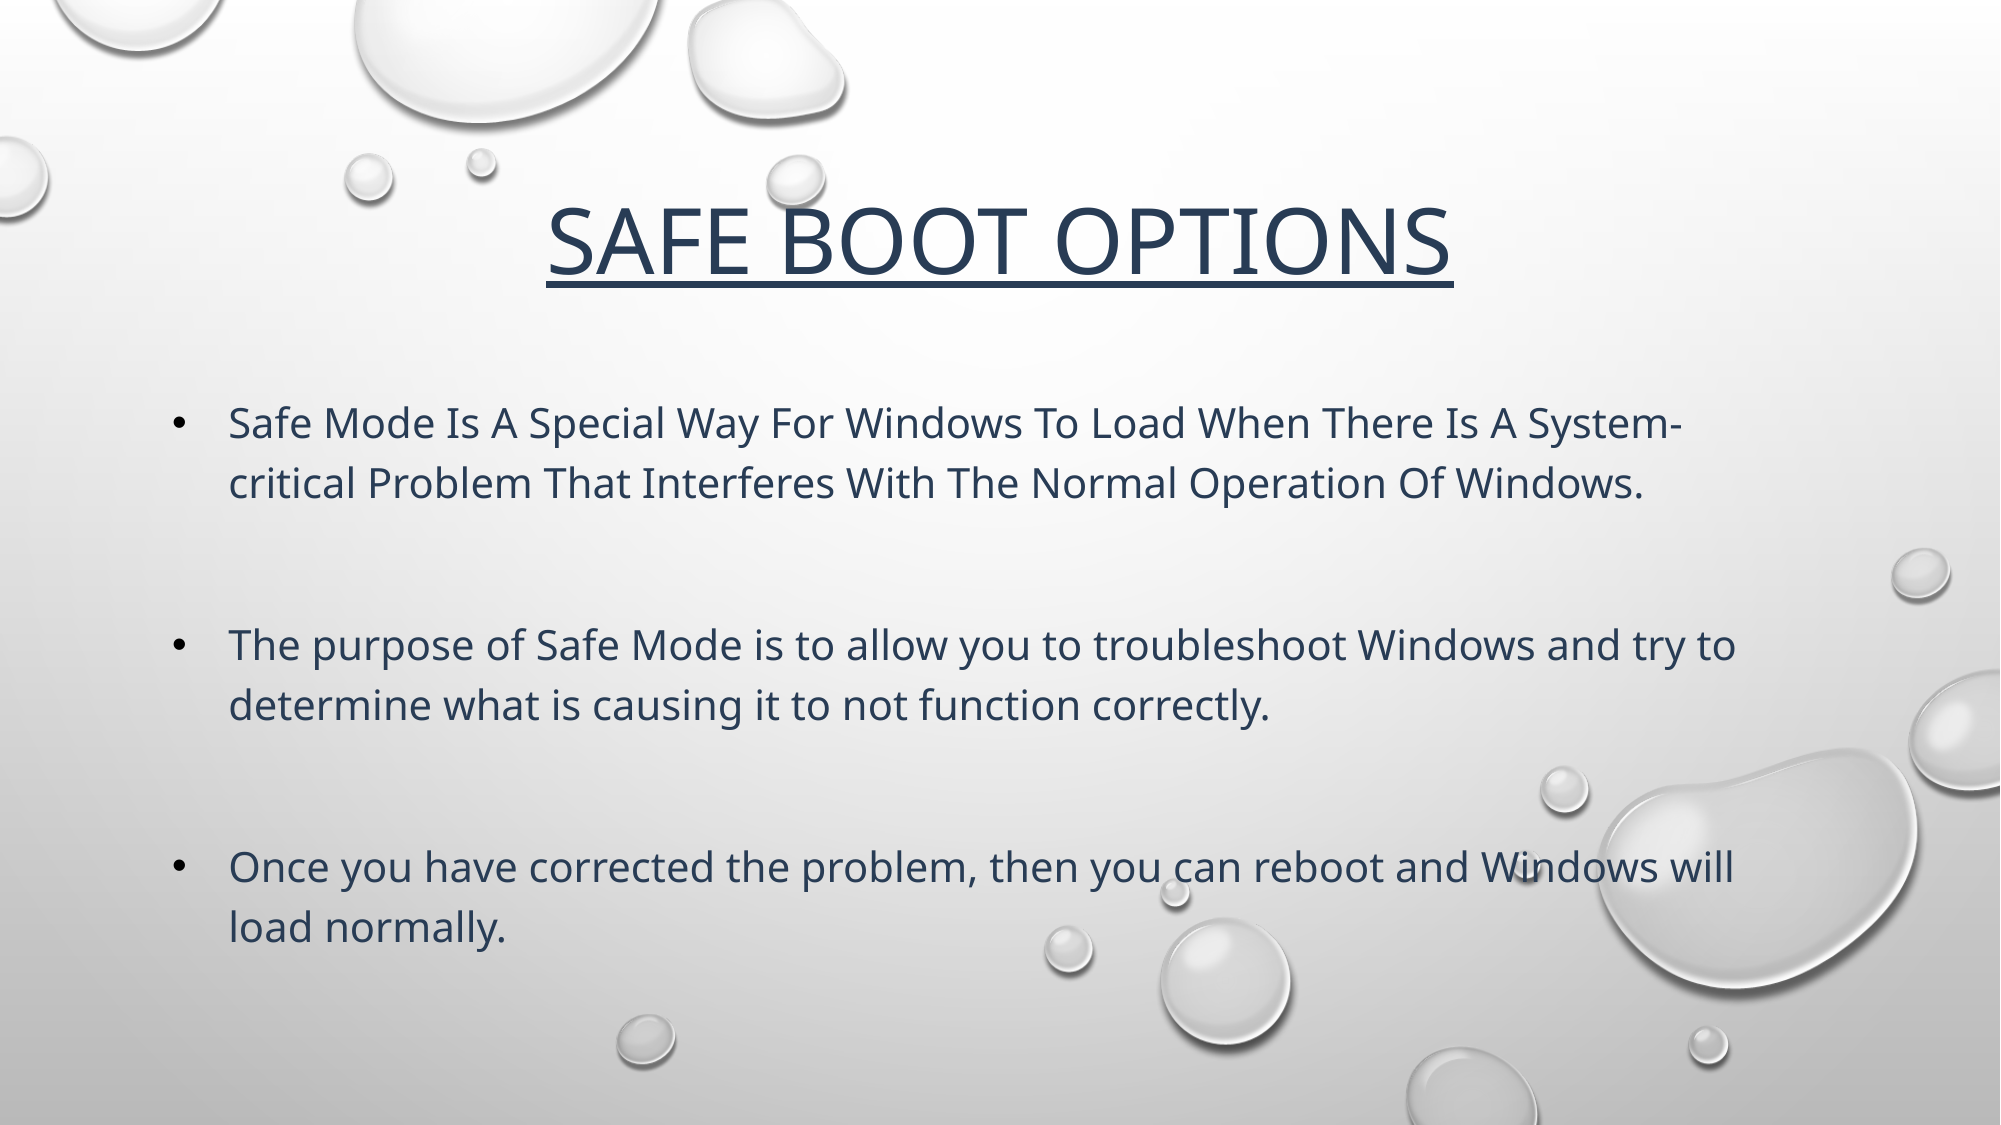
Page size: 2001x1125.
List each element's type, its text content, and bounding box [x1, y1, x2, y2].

title SAFE BOOT Options [249, 150, 1750, 302]
subtitle Safe Mode Is A Special Way For Windows To Load When There Is A System-critical Problem That Interferes With The Normal Operation Of Windows. The purpose of Safe Mode is to allow you to troubleshoot Windows and try to determine what is causing it to not function correctly. Once you have corrected the problem, then you can reboot and Windows will load normally. [157, 379, 1780, 1001]
picture [0, 0, 2000, 1125]
